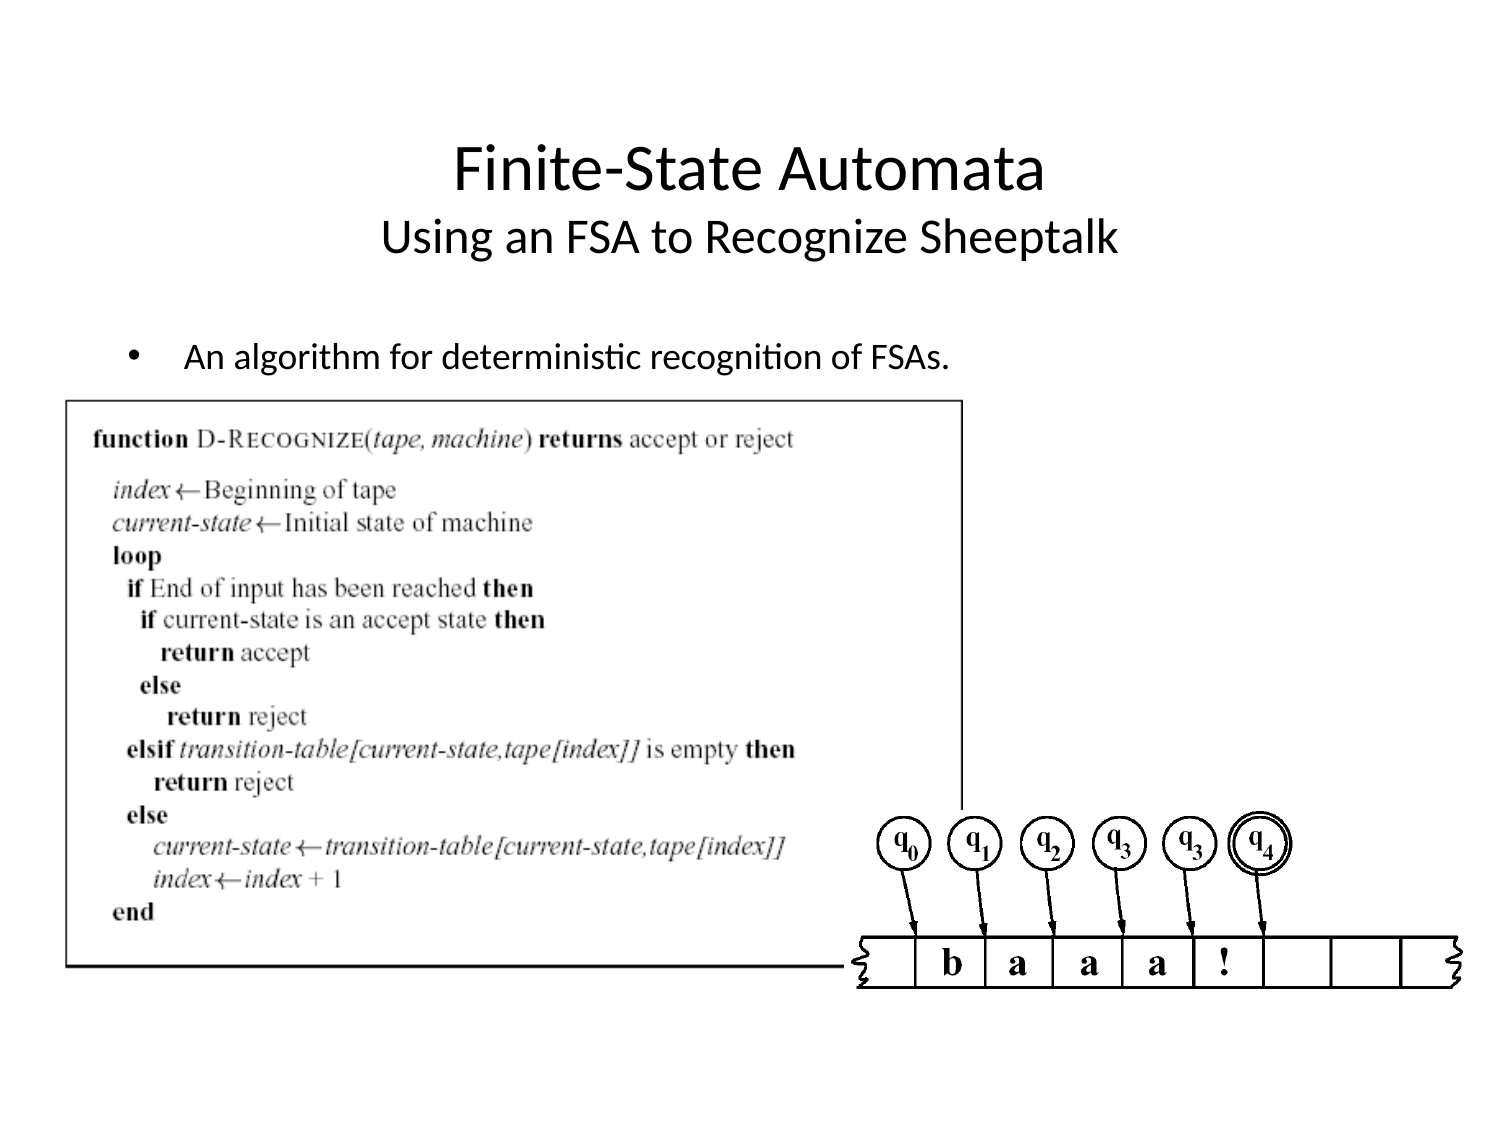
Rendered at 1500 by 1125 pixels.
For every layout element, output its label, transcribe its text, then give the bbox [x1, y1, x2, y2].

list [844, 810, 1470, 993]
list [64, 396, 963, 971]
title Finite-State Automata Using an FSA to Recognize Sheeptalk [112, 99, 1388, 288]
list An algorithm for deterministic recognition of FSAs. [112, 324, 1412, 386]
